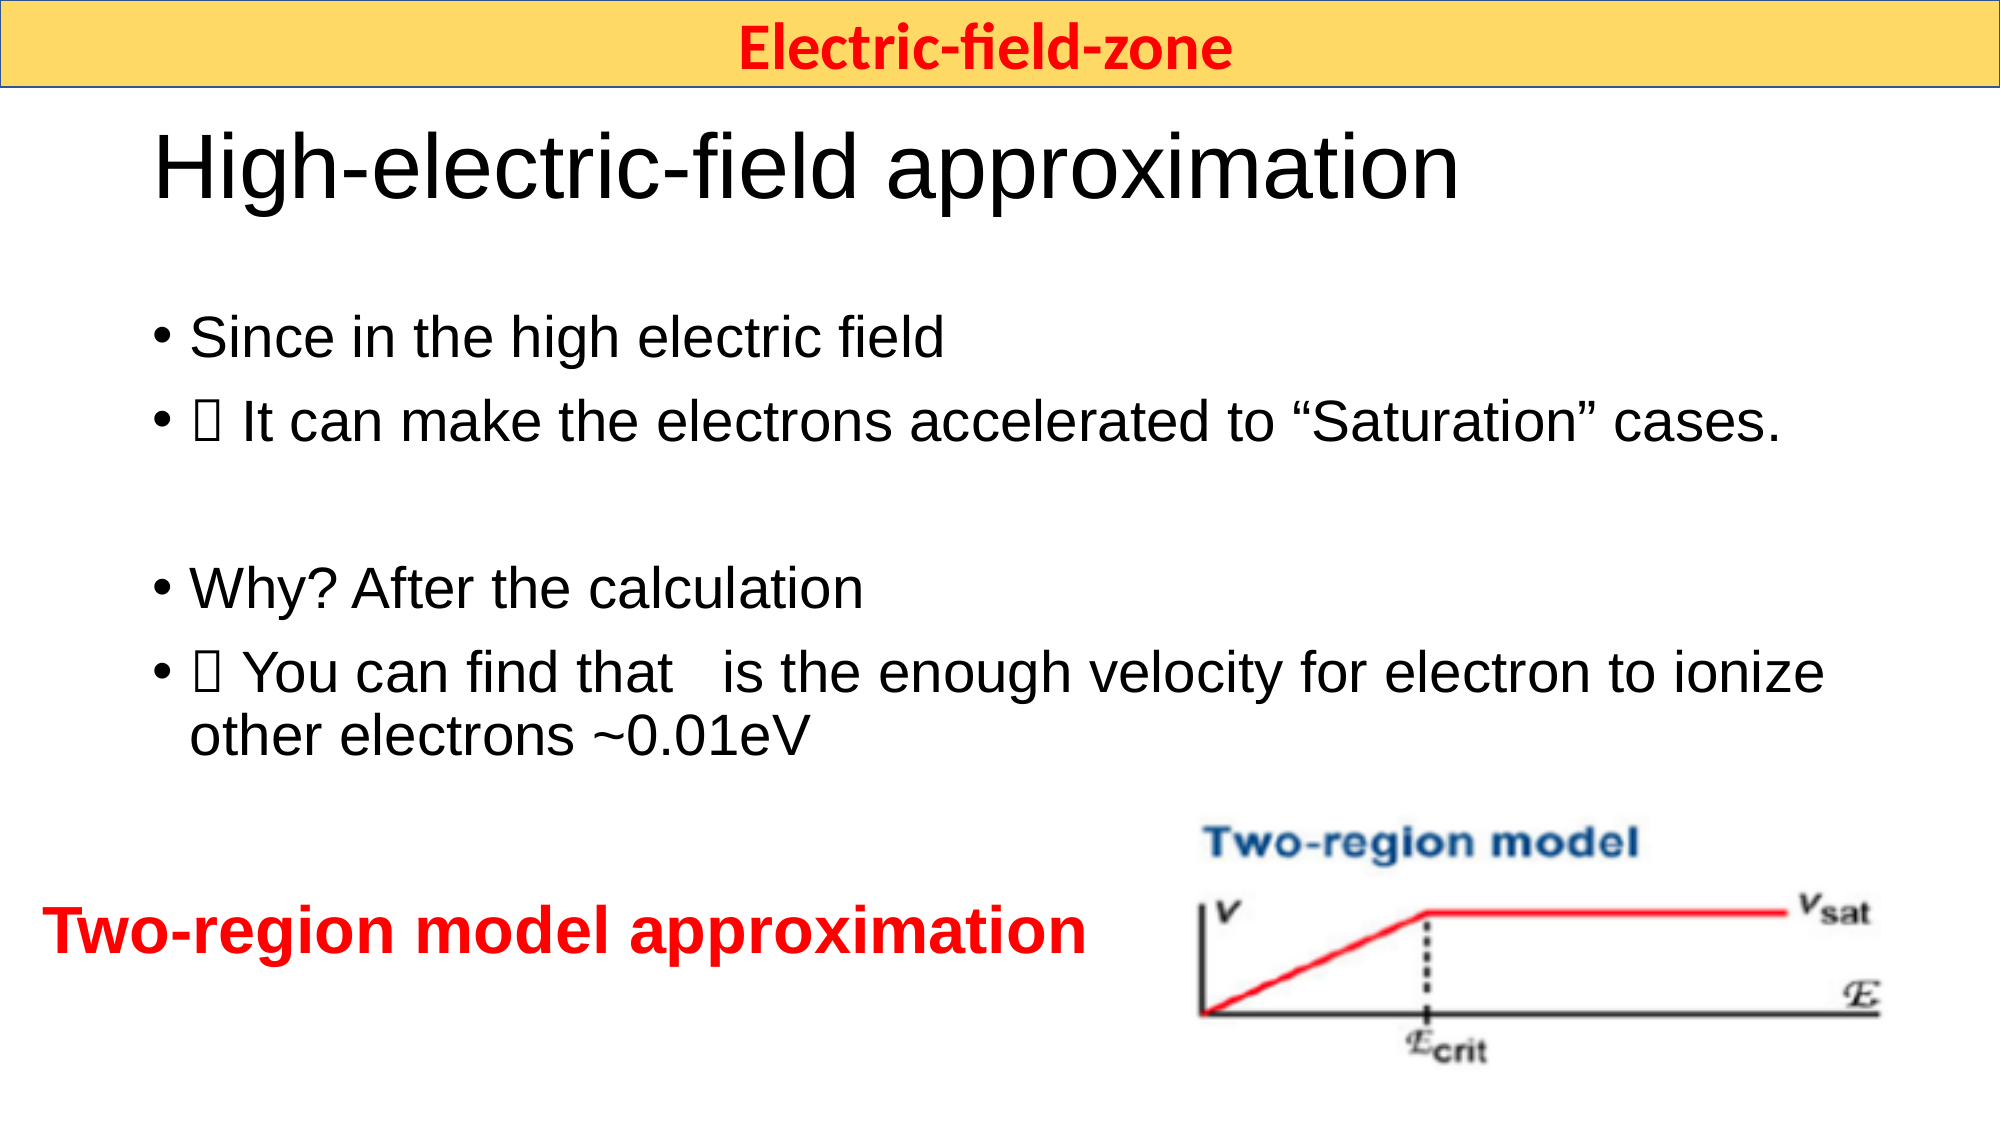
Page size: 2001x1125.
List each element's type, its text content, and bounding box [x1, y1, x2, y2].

title High-electric-field approximation [137, 88, 1863, 278]
picture [1157, 799, 1922, 1082]
text_box Electric-field-zone [723, 0, 1922, 91]
text_box Two-region model approximation [27, 879, 1157, 975]
text_box [0, 0, 723, 88]
text_box [1922, 0, 2000, 88]
